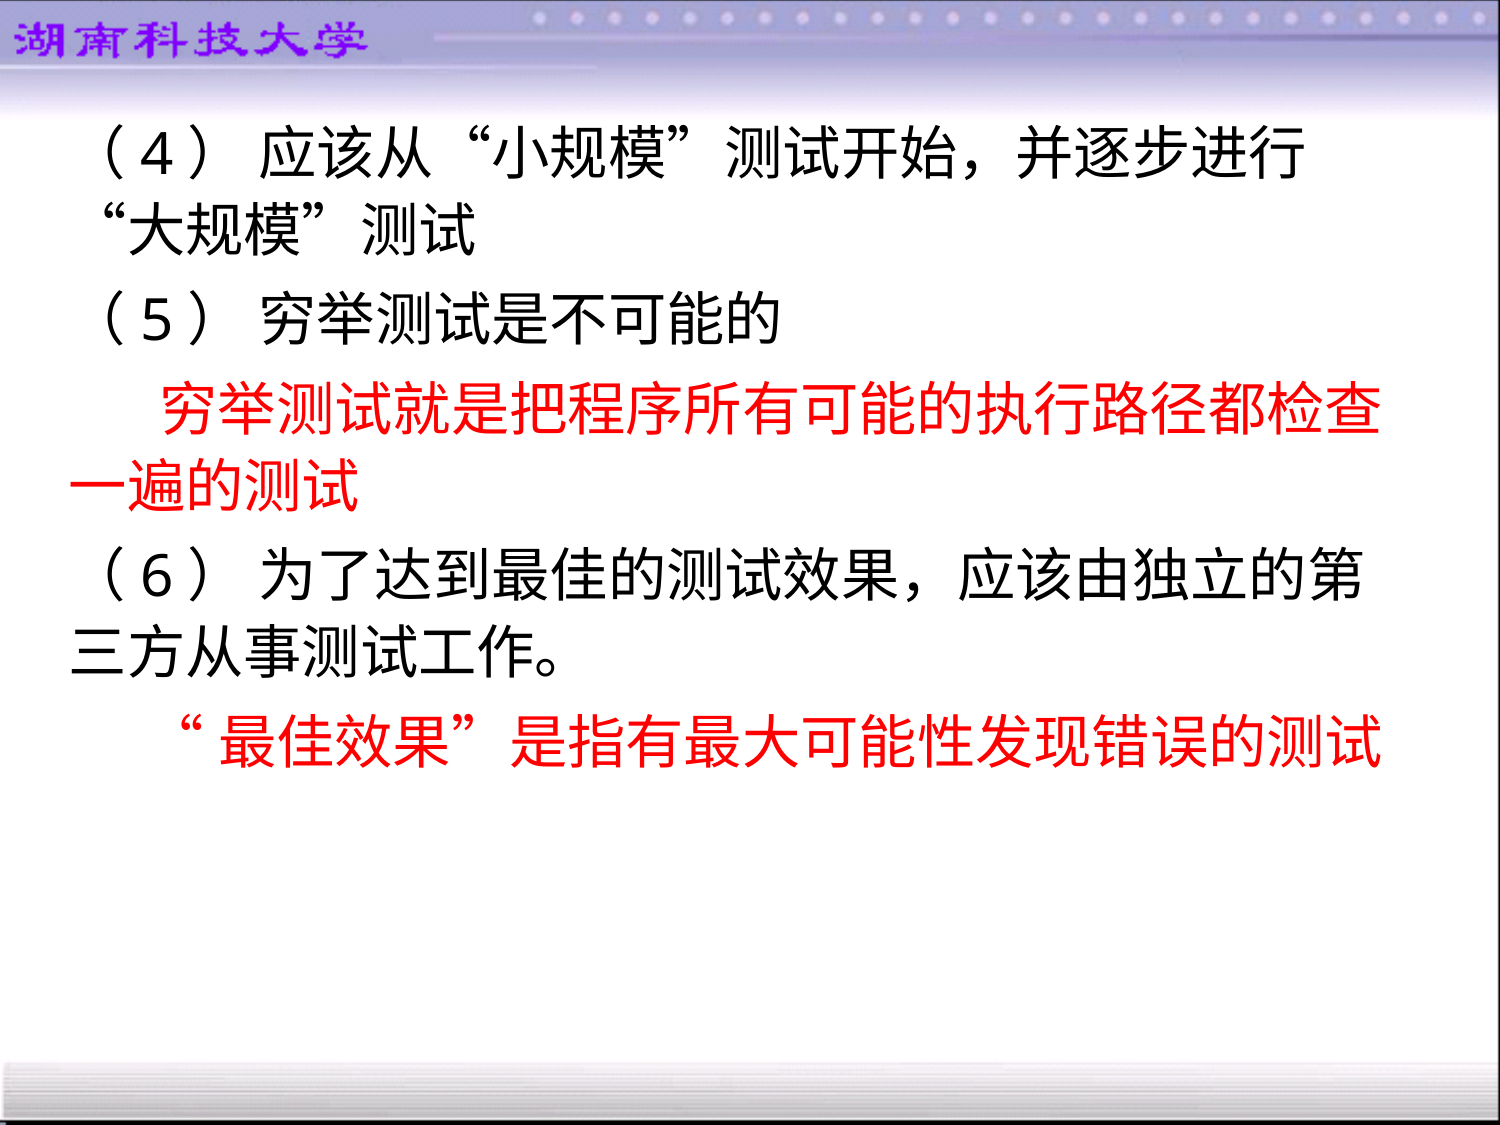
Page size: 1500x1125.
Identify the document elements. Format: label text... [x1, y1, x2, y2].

picture [0, 0, 1500, 1125]
text_box （4） 应该从“小规模”测试开始，并逐步进行“大规模”测试 （5） 穷举测试是不可能的 穷举测试就是把程序所有可能的执行路径都检查一遍的测试 （6） 为了达到最佳的测试效果，应该由独立的第三方从事测试工作。 “最佳效果”是指有最大可能性发现错误的测试 [7, 101, 1436, 1085]
